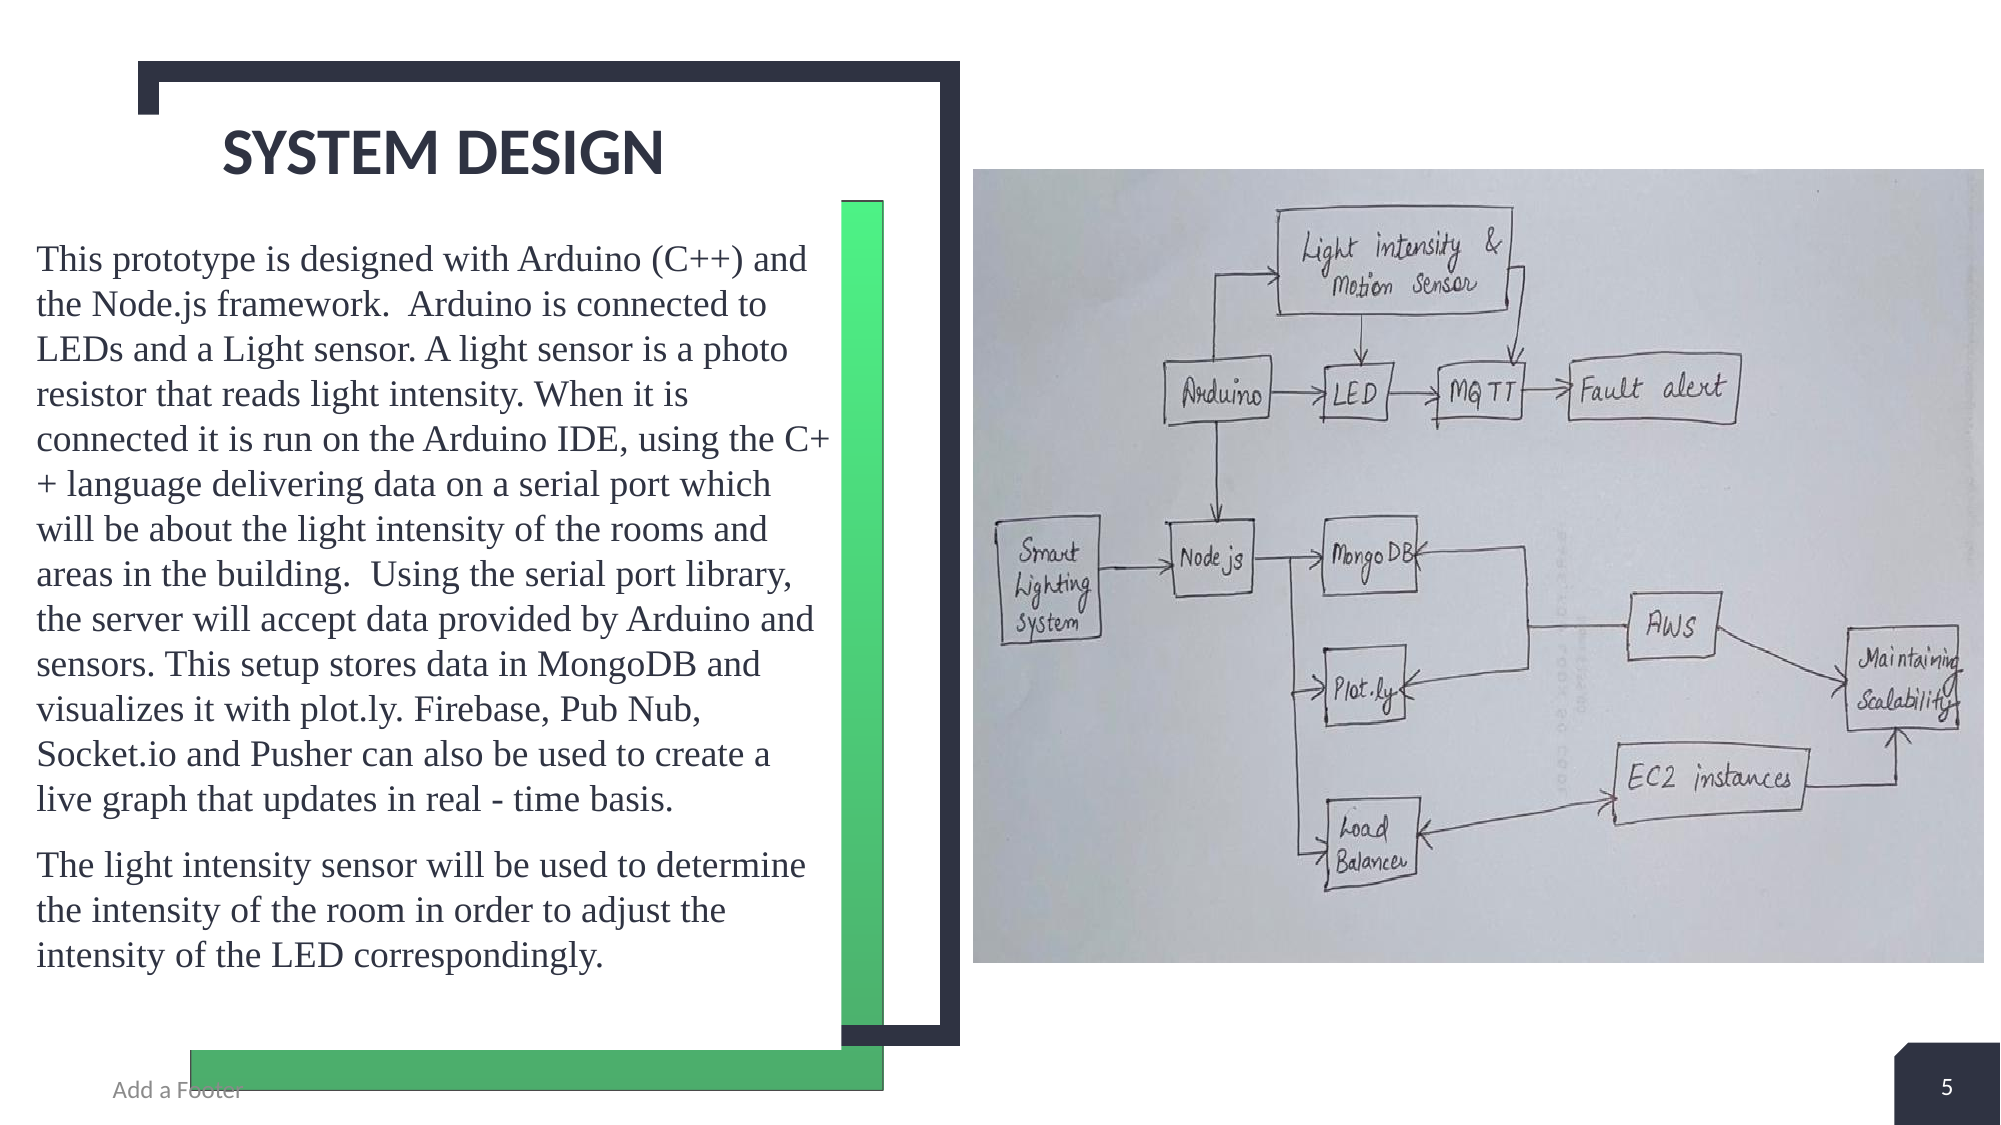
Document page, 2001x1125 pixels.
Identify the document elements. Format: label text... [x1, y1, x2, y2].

footer Add a Footer [97, 1059, 773, 1119]
picture [973, 169, 1984, 964]
title SYSTEM DESIGN [97, 105, 791, 200]
slide_number 5 [1894, 1052, 2000, 1119]
list This prototype is designed with Arduino (C++) and the Node.js framework. Arduino is connected to LEDs and a Light sensor. A light sensor is a photo resistor that reads light intensity. When it is connected it is run on the Arduino IDE, using the C++ language delivering data on a serial port which will be about the light intensity of the rooms and areas in the building. Using the serial port library, the server will accept data provided by Arduino and sensors. This setup stores data in MongoDB and visualizes it with plot.ly. Firebase, Pub Nub, Socket.io and Pusher can also be used to create a live graph that updates in real - time basis. The light intensity sensor will be used to determine the intensity of the room in order to adjust the intensity of the LED correspondingly. [36, 226, 835, 1007]
